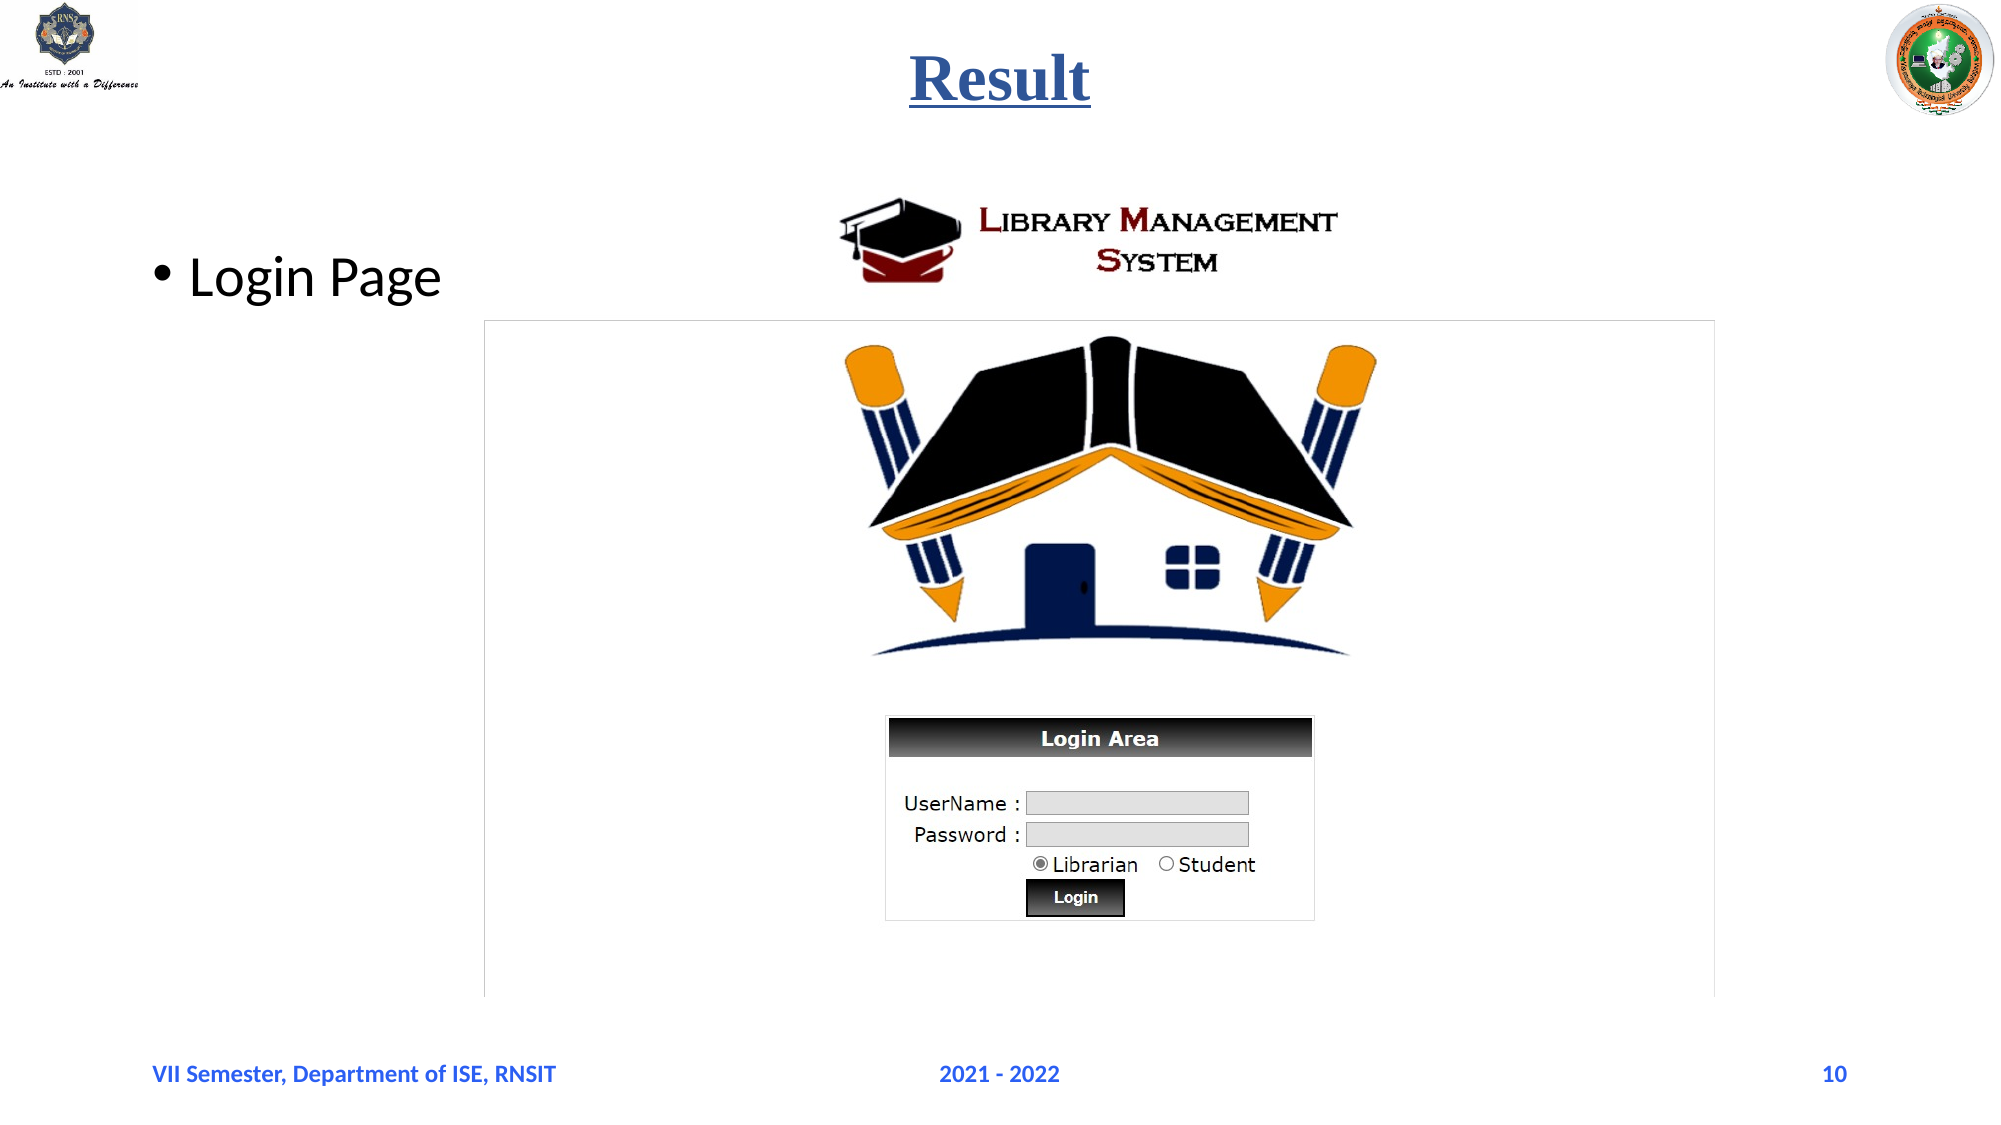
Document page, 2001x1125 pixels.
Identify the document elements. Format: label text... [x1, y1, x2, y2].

slide_number VII Semester, Department of ISE, RNSIT [137, 1042, 662, 1103]
text_box [78, 171, 1922, 1022]
title Result [137, 35, 1863, 150]
picture [1882, 2, 1997, 117]
slide_number 10 [1412, 1042, 1863, 1103]
footer 2021 - 2022 [662, 1042, 1338, 1103]
picture [0, 0, 138, 90]
picture [484, 187, 1715, 997]
